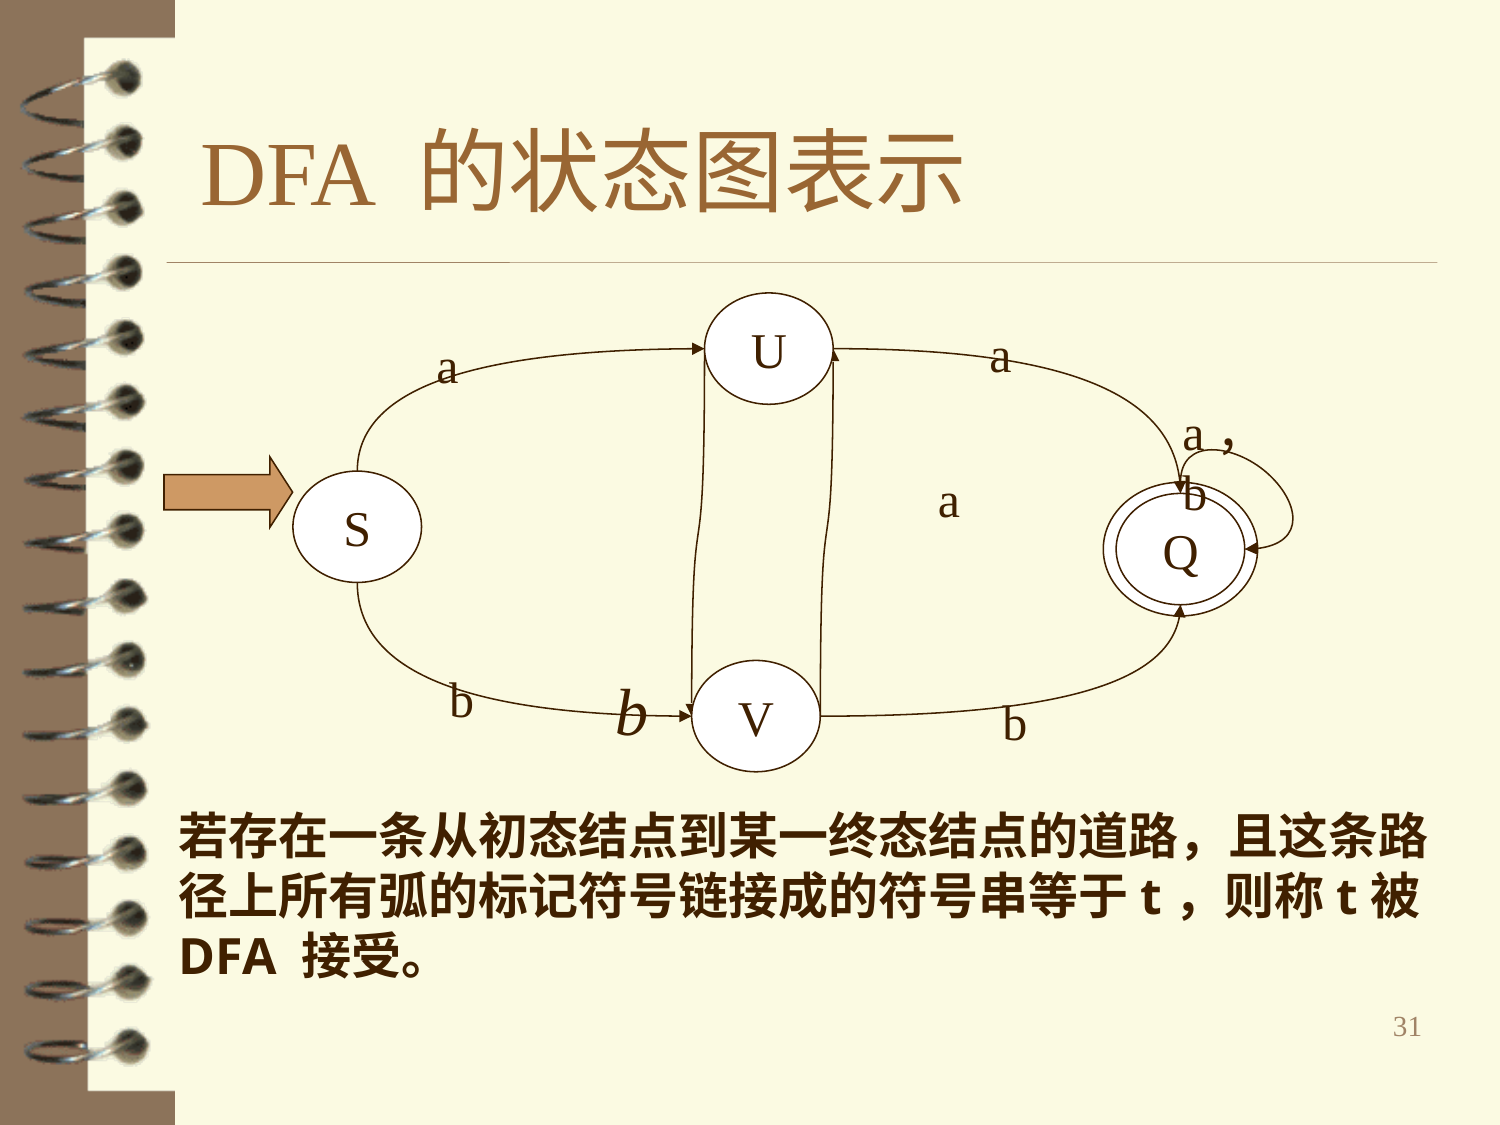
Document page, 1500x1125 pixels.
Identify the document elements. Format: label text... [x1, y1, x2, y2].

picture [0, 0, 175, 1125]
title DFA 的状态图表示 [162, 74, 1438, 263]
text_box [163, 456, 287, 528]
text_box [820, 348, 1181, 480]
slide_number 31 [1124, 999, 1438, 1076]
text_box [292, 292, 1310, 773]
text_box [357, 481, 1246, 717]
text_box 若存在一条从初态结点到某一终态结点的道路，且这条路径上所有弧的标记符号链接成的符号串等于t，则称t被DFA 接受。 [163, 796, 1453, 992]
